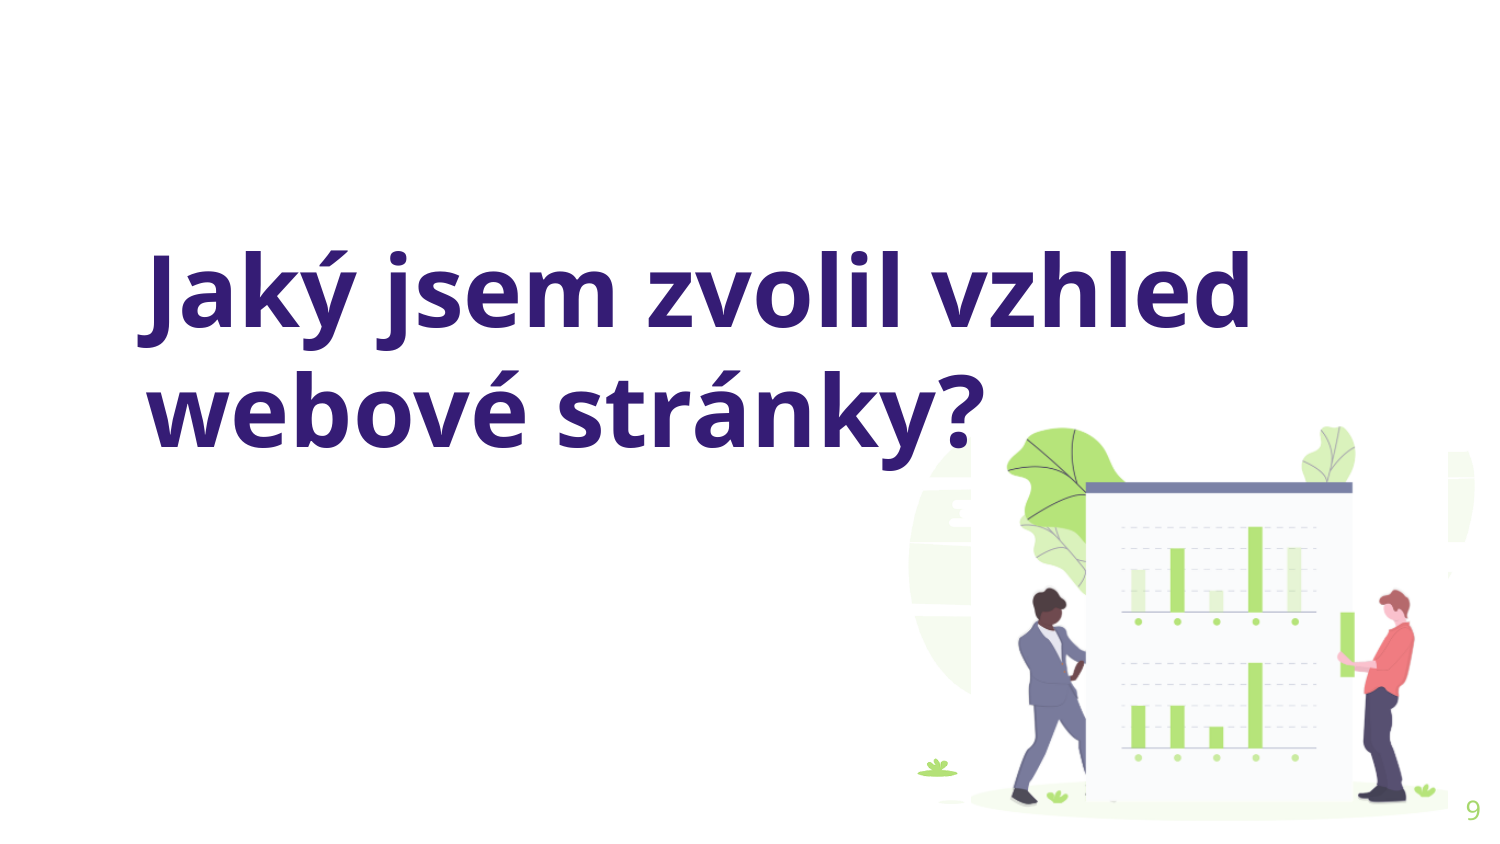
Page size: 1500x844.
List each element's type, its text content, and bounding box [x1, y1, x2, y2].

text_box Jaký jsem zvolil vzhled webové stránky? [130, 321, 1335, 463]
picture [908, 399, 1475, 823]
slide_number ‹#› [1391, 779, 1482, 844]
